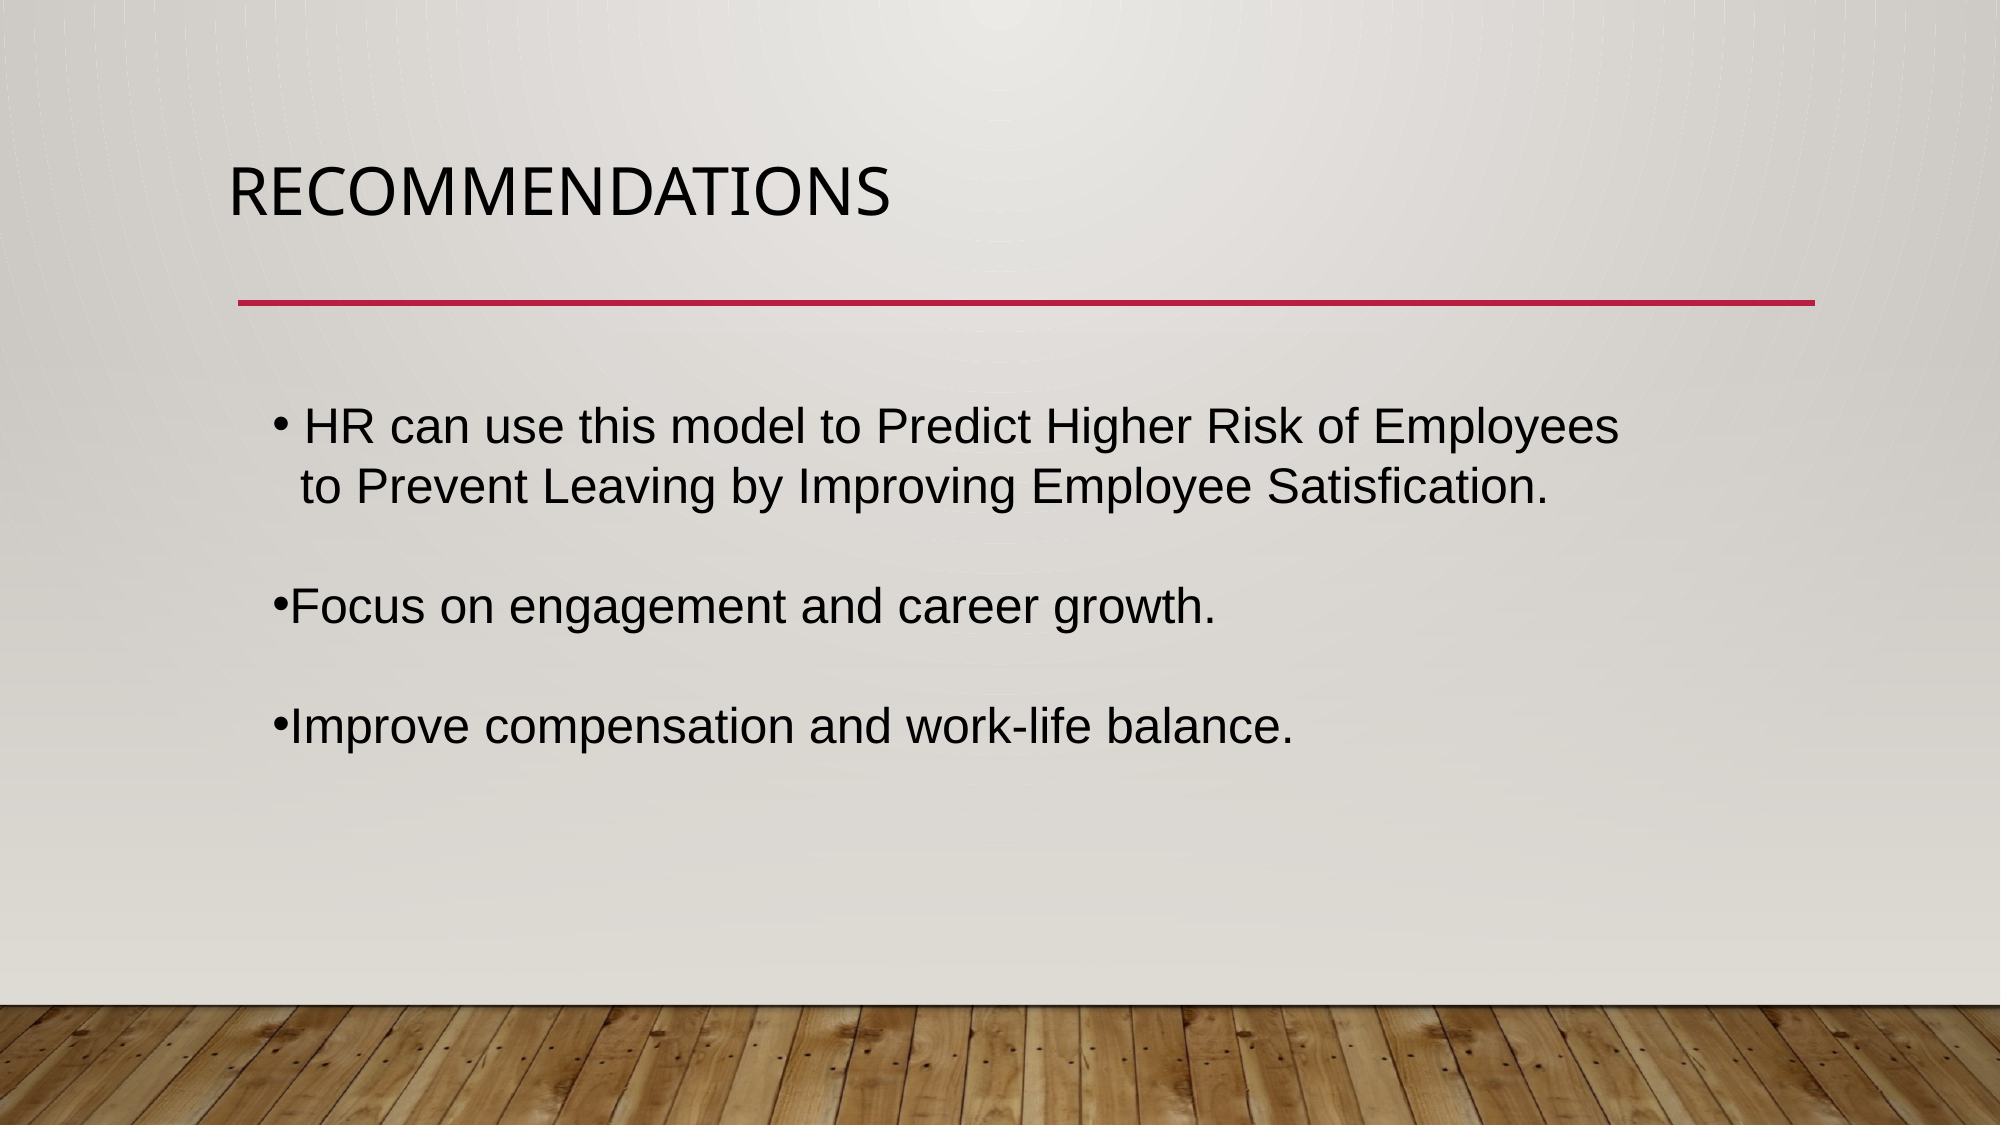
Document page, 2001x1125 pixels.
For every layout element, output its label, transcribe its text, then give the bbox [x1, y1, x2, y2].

title Recommendations [212, 150, 1788, 323]
picture [0, 1005, 2000, 1125]
list HR can use this model to Predict Higher Risk of Employees to Prevent Leaving by Improving Employee Satisfication. Focus on engagement and career growth. Improve compensation and work-life balance. [257, 326, 1664, 1122]
